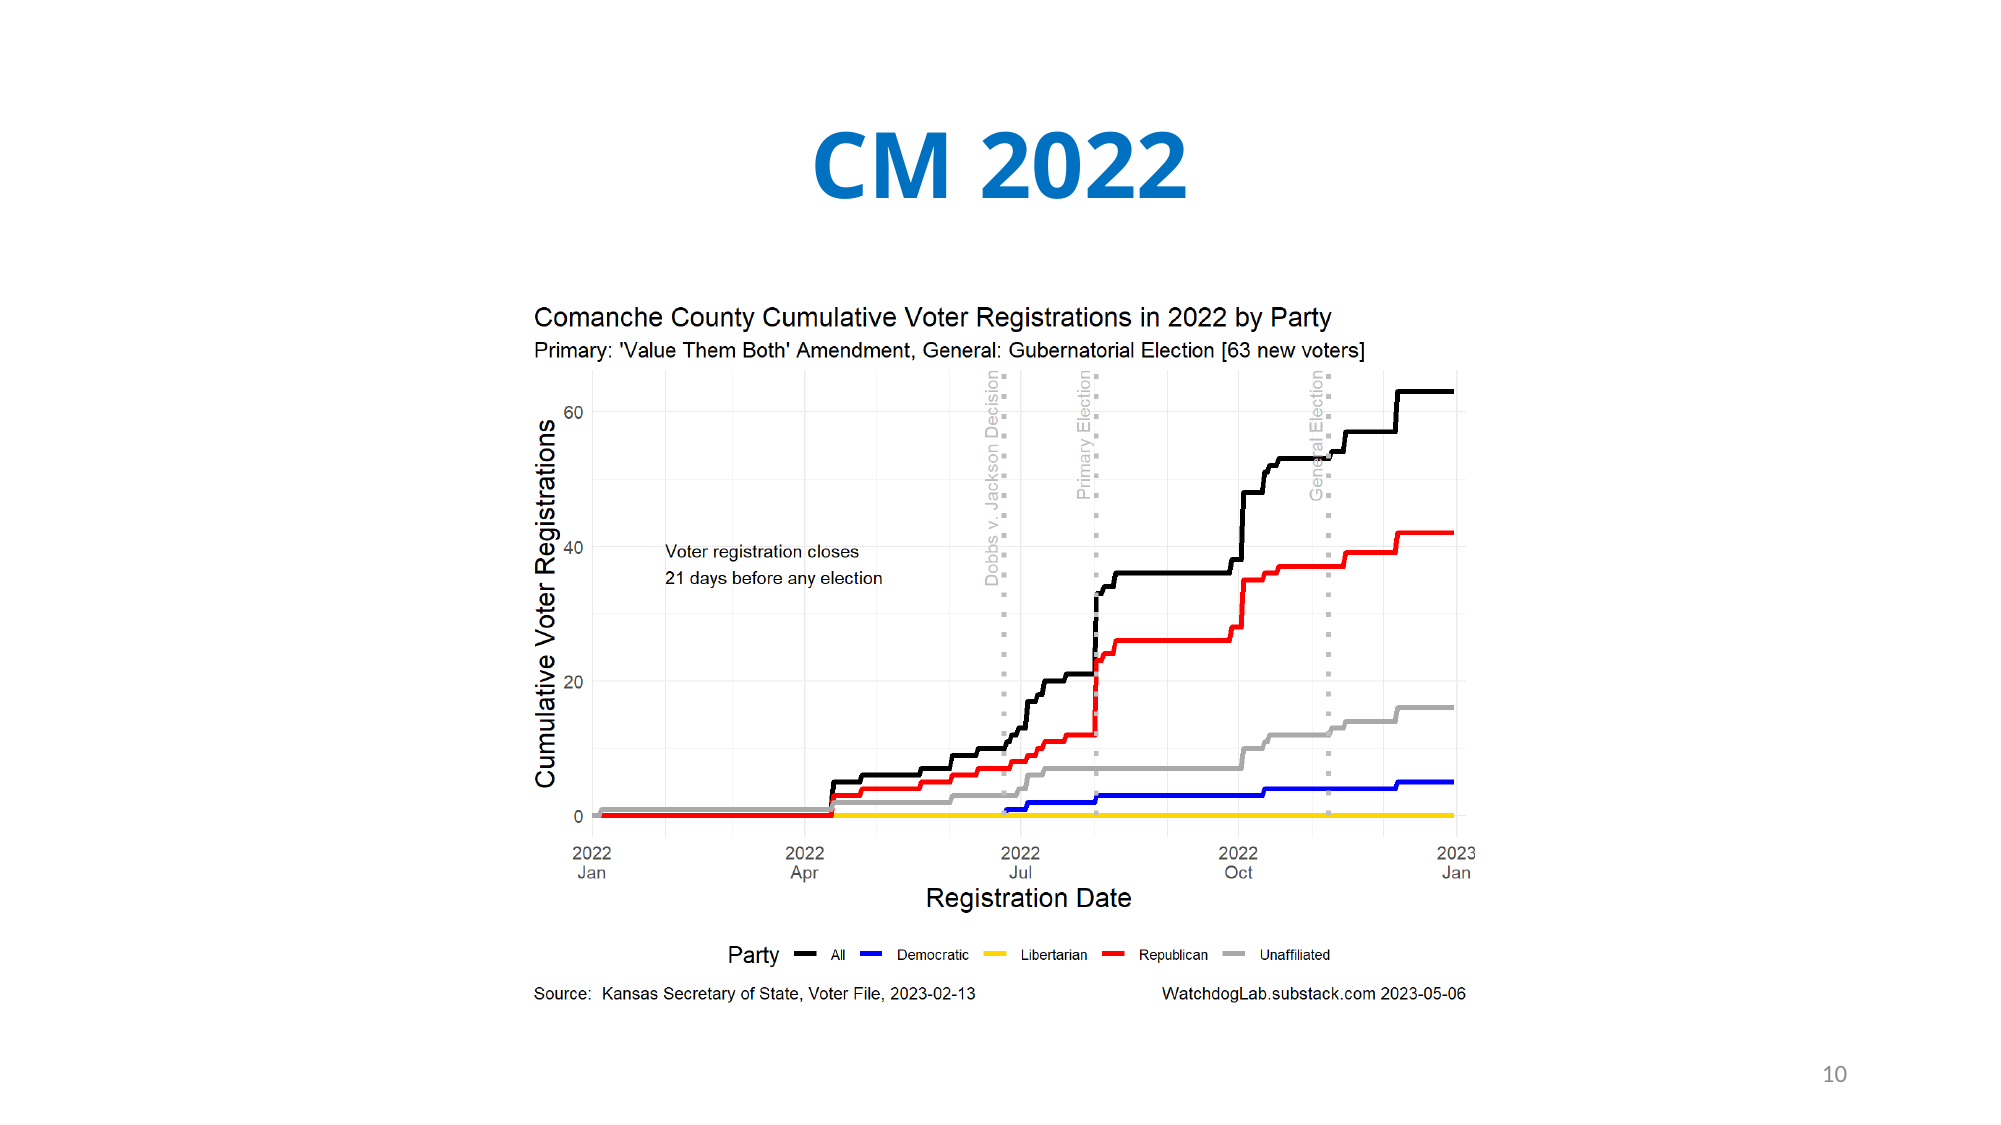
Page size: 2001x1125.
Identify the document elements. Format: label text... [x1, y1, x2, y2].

picture [524, 297, 1475, 1011]
slide_number ‹#› [1412, 1042, 1863, 1103]
title CM 2022 [137, 59, 1863, 278]
